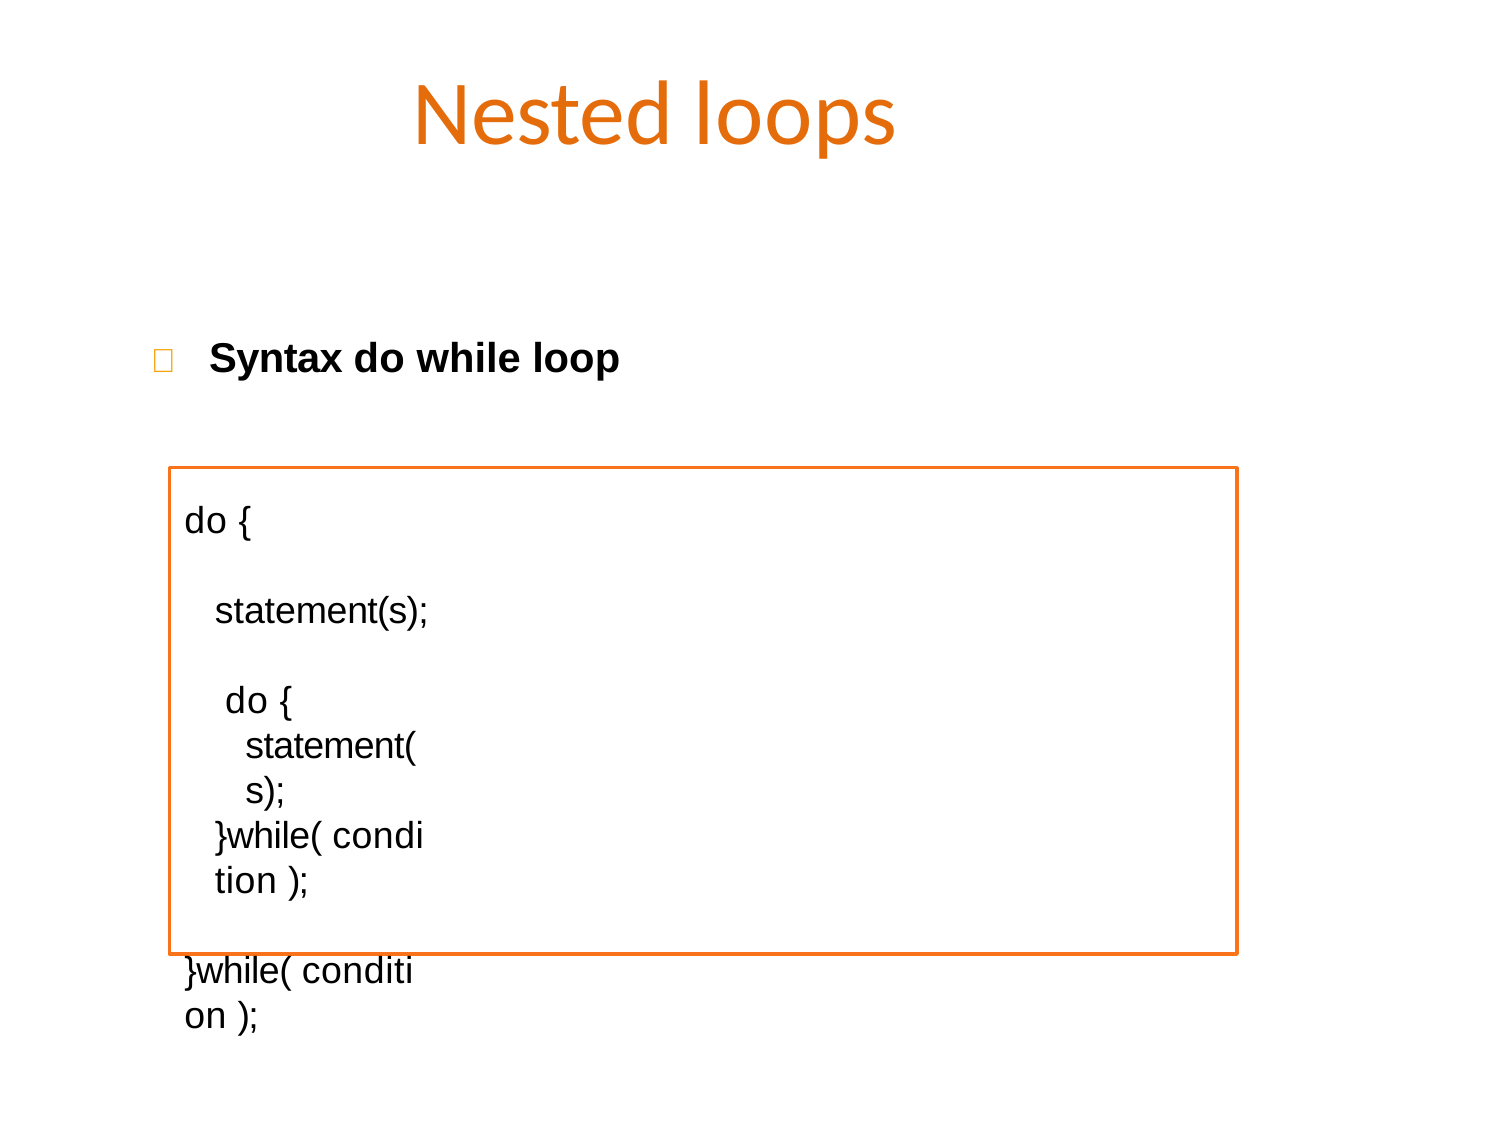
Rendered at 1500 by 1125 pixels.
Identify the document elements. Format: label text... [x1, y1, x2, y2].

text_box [167, 465, 1239, 956]
title Nested loops [92, 12, 1238, 203]
text_box  Syntax do while loop [148, 328, 621, 381]
text_box do { statement(s); do { statement(s); }while( condition ); }while( condition ); [184, 964, 522, 1036]
